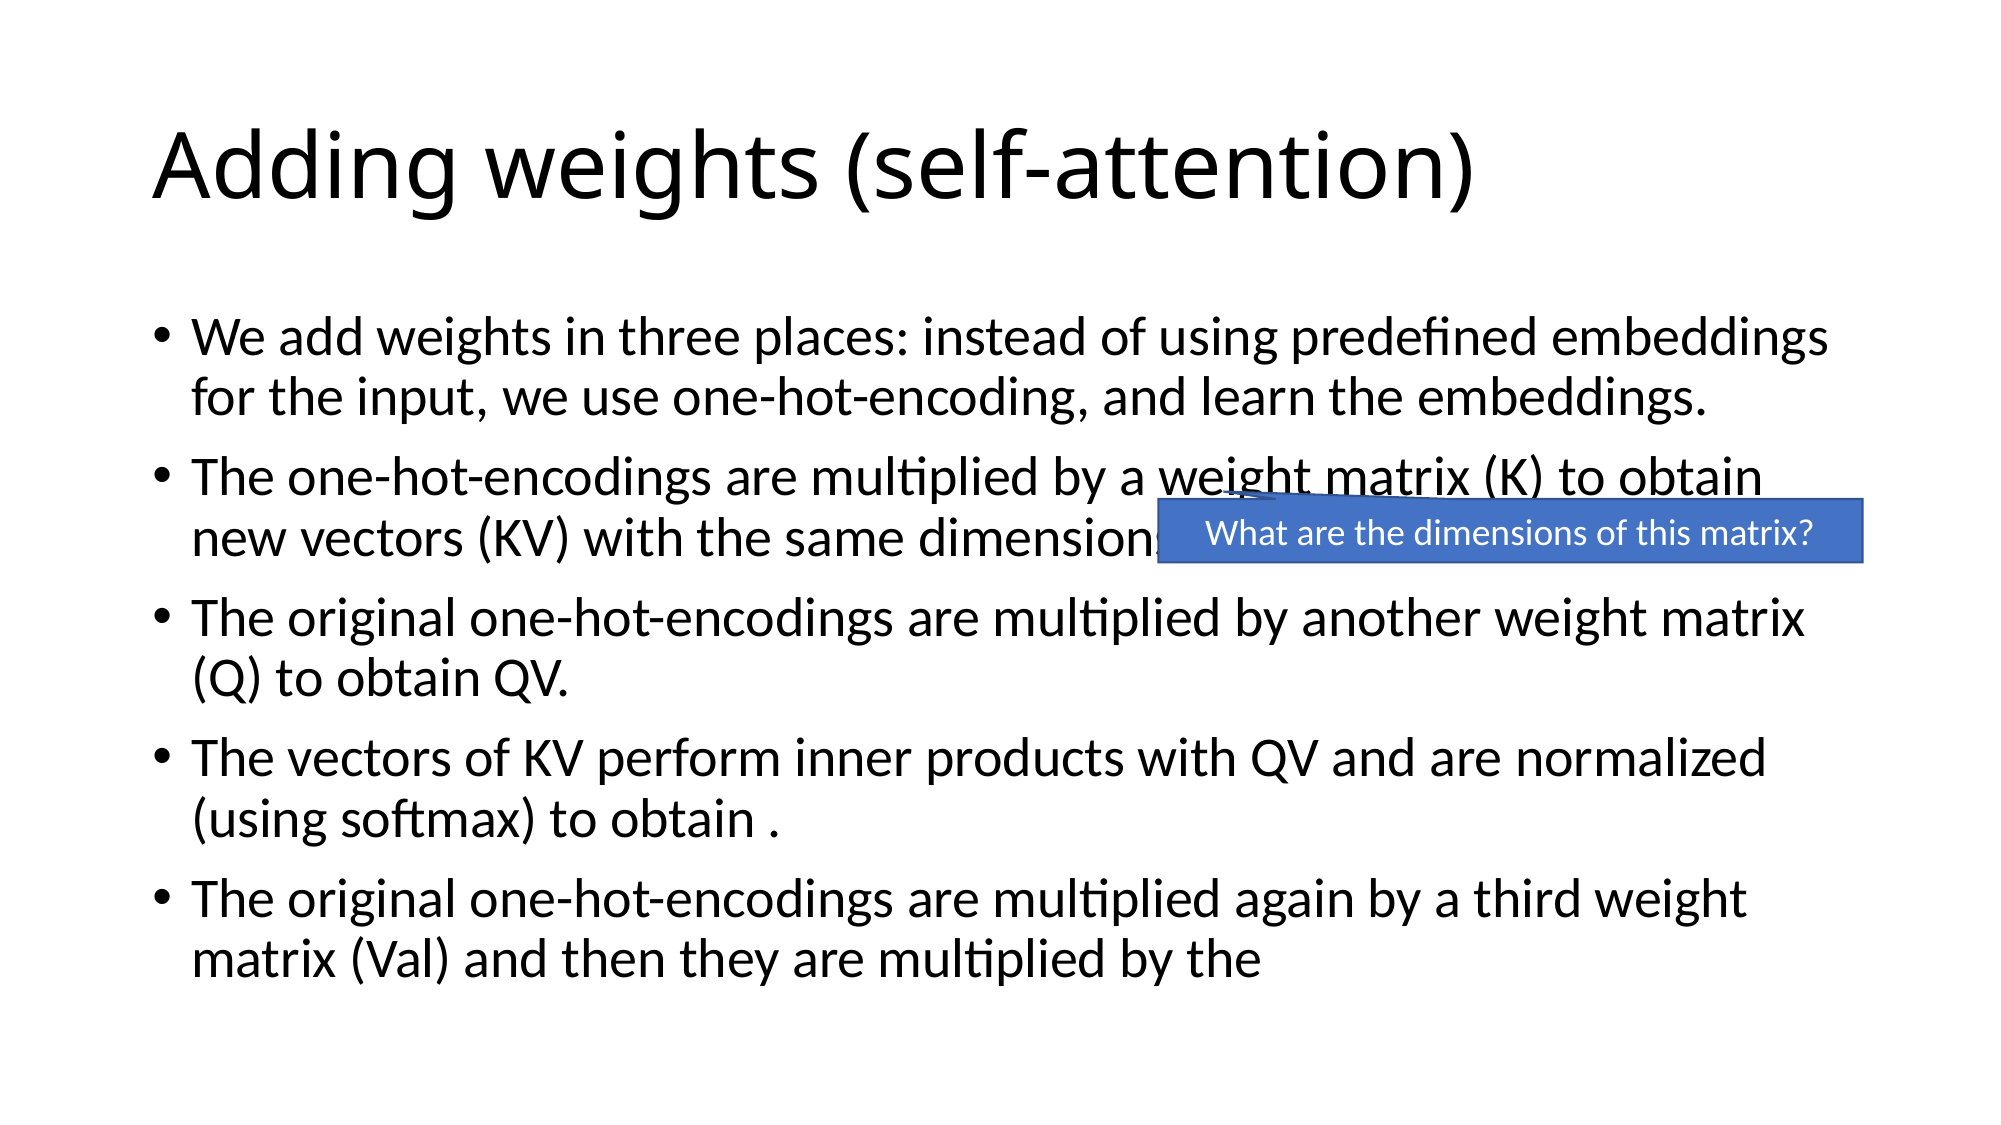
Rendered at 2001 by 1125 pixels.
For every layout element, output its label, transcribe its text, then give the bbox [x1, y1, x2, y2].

title Adding weights (self-attention) [137, 59, 1863, 278]
text_box What are the dimensions of this matrix? [1157, 490, 1864, 564]
